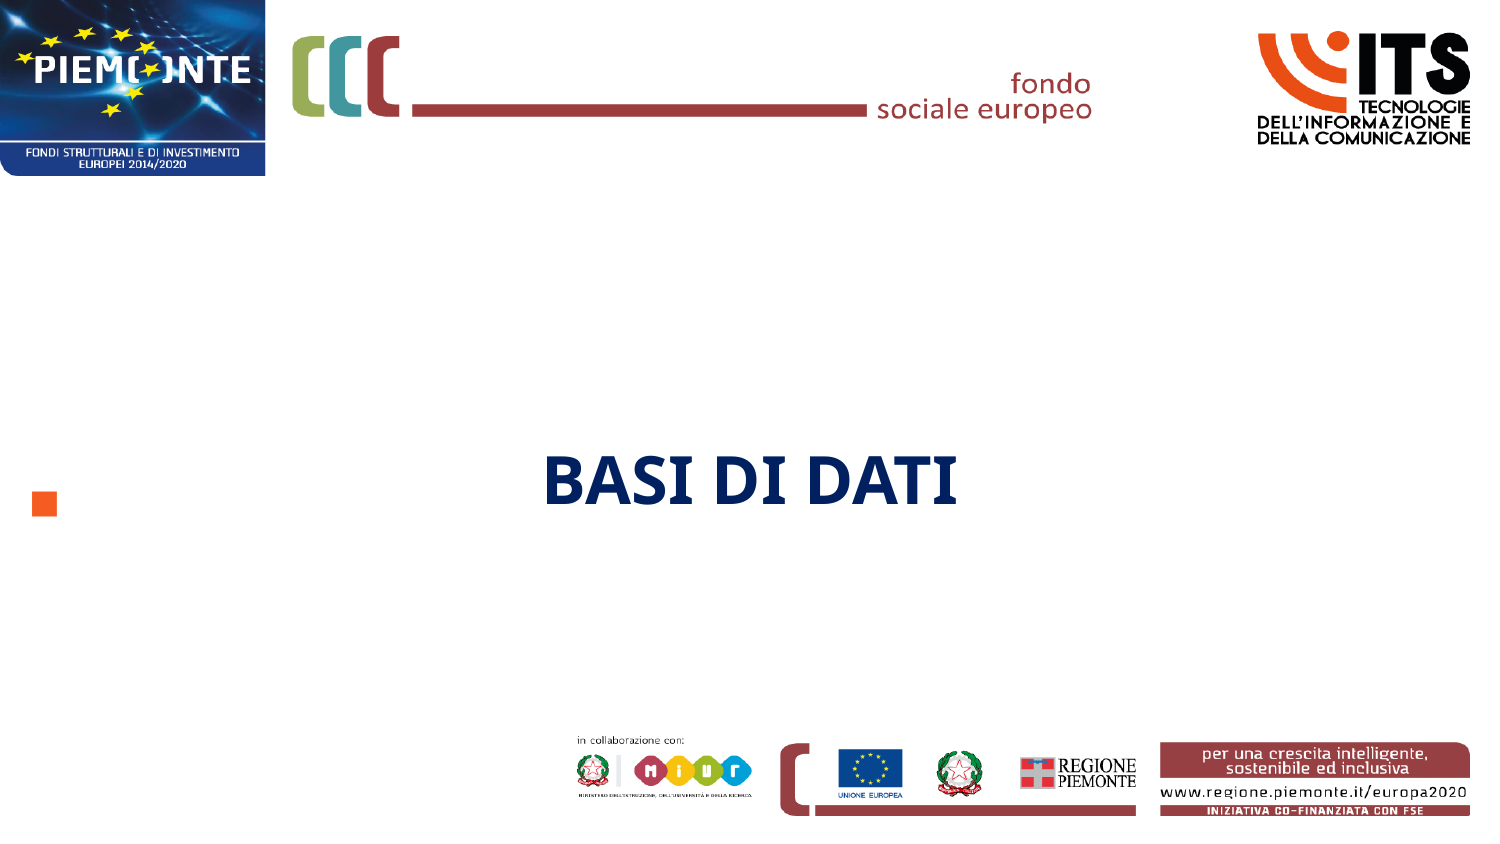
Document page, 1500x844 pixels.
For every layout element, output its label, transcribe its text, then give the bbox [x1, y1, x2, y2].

subtitle Iacobelli Cesare [0, 444, 1275, 592]
picture [0, 0, 1500, 844]
title BASI DI DATI [161, 176, 1339, 739]
